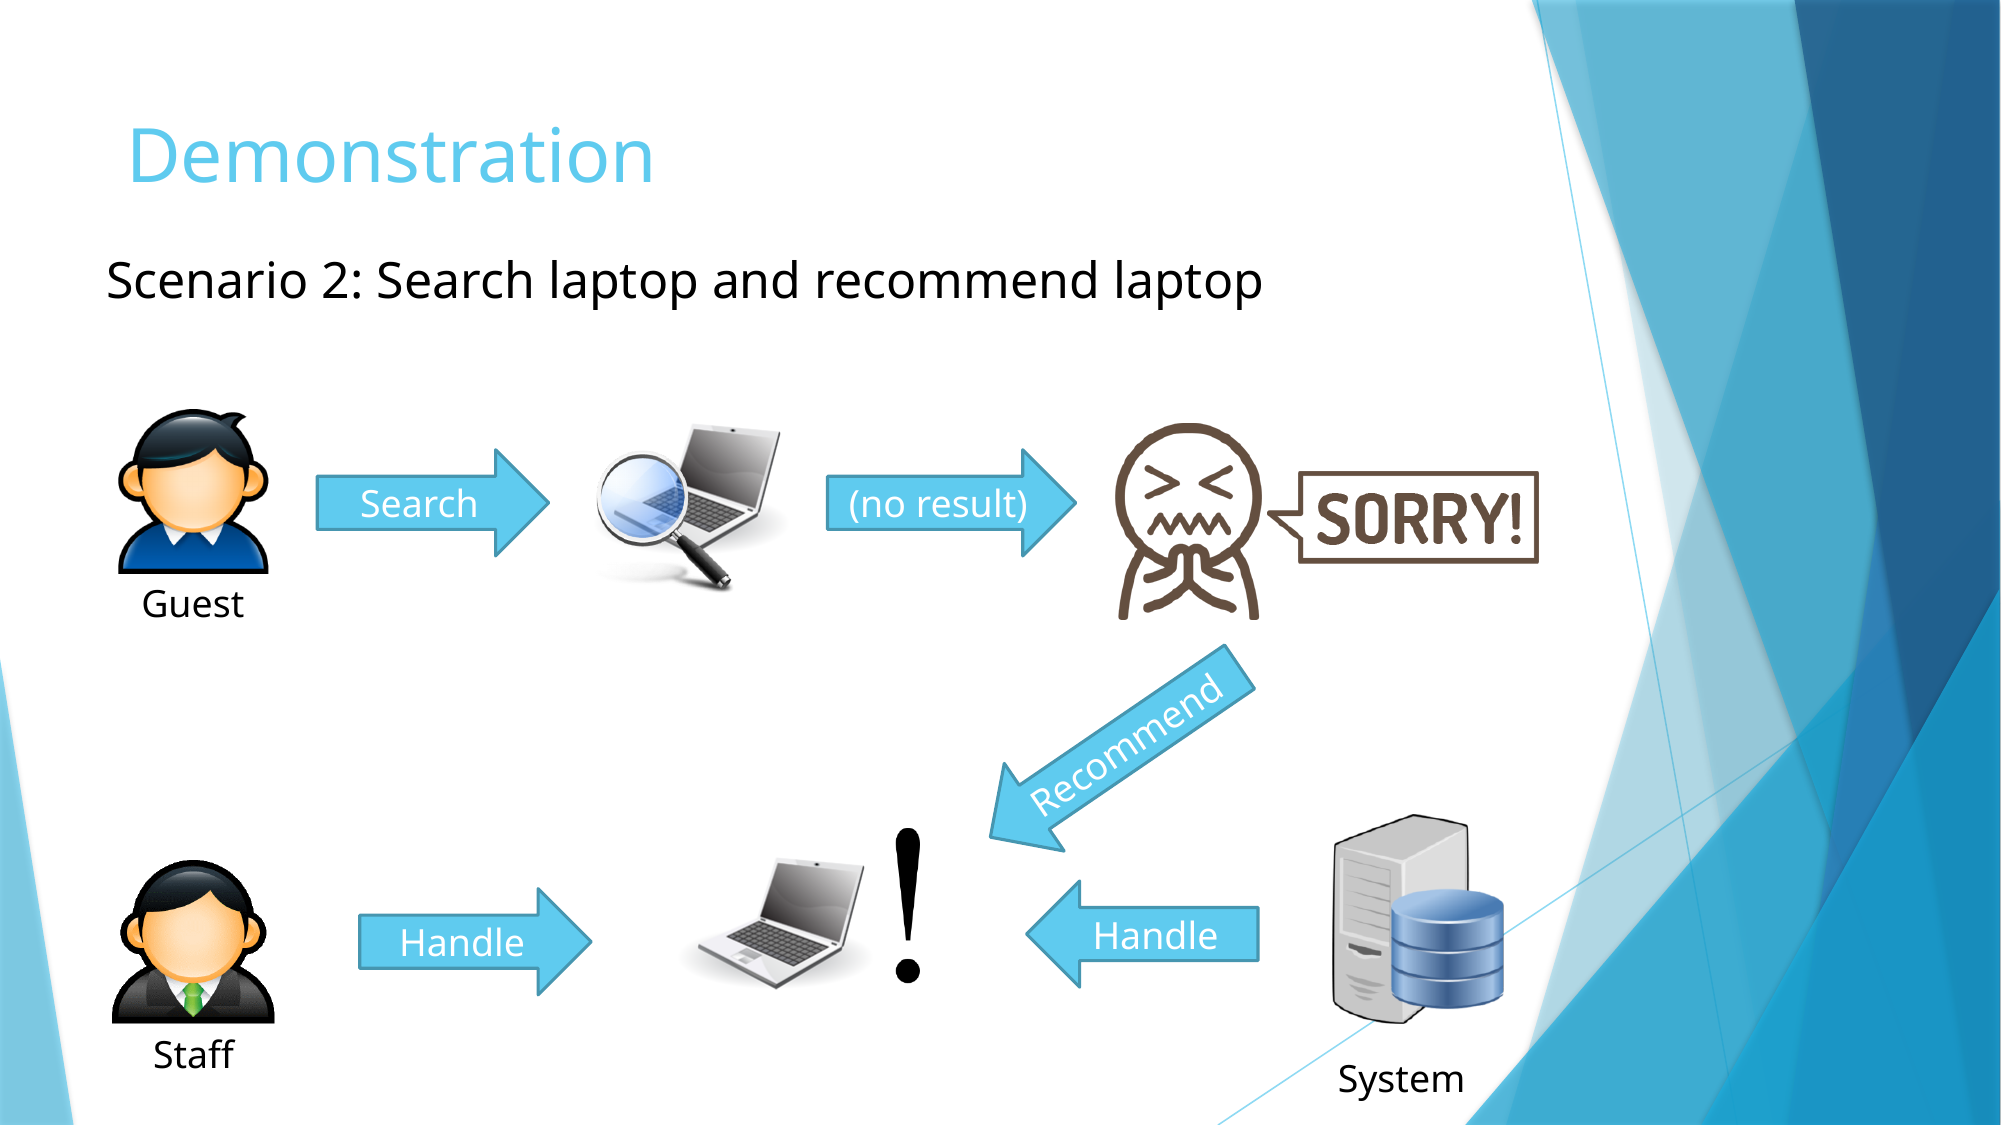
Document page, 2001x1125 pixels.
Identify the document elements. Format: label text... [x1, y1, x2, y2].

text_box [590, 388, 792, 595]
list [1311, 813, 1522, 1025]
picture [110, 859, 276, 1025]
text_box Scenario 2: Search laptop and recommend laptop [91, 240, 1280, 316]
text_box Handle [1025, 879, 1260, 989]
text_box Handle [358, 887, 593, 997]
text_box (no result) [825, 448, 1077, 558]
title Demonstration [111, 99, 1522, 317]
text_box Search [315, 448, 550, 558]
text_box Staff [138, 1033, 249, 1084]
picture [675, 759, 1016, 1048]
picture [110, 409, 276, 574]
picture [1114, 423, 1540, 621]
text_box Recommend [1019, 643, 1256, 853]
text_box System [1323, 1047, 1481, 1107]
text_box Guest [126, 582, 260, 633]
